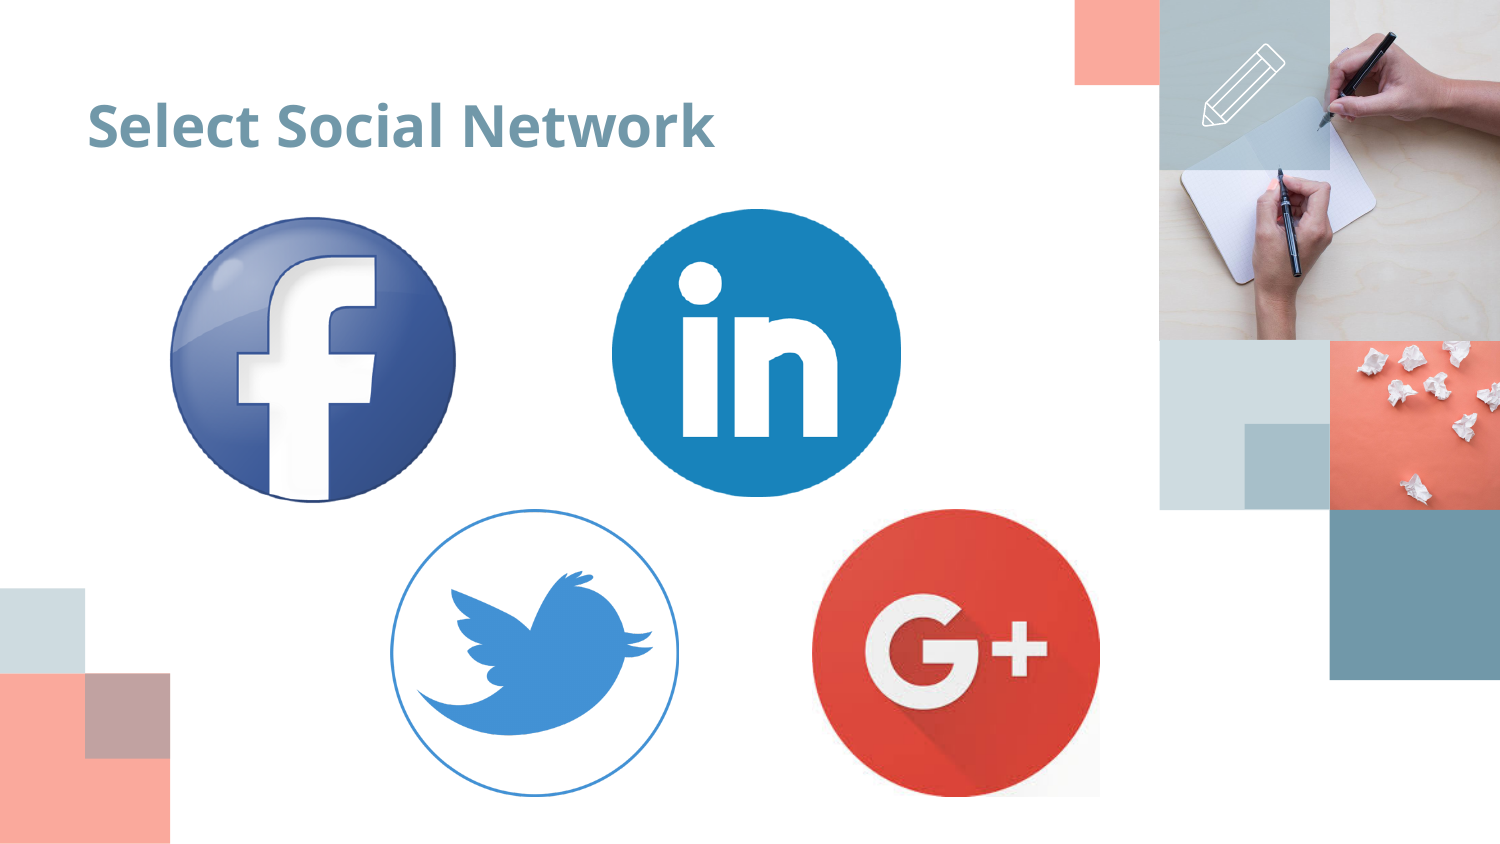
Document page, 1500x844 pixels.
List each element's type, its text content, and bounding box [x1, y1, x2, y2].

picture [612, 209, 901, 498]
picture [812, 509, 1101, 797]
title Select Social Network [72, 71, 1225, 174]
picture [162, 209, 679, 797]
picture [1159, 0, 1500, 509]
